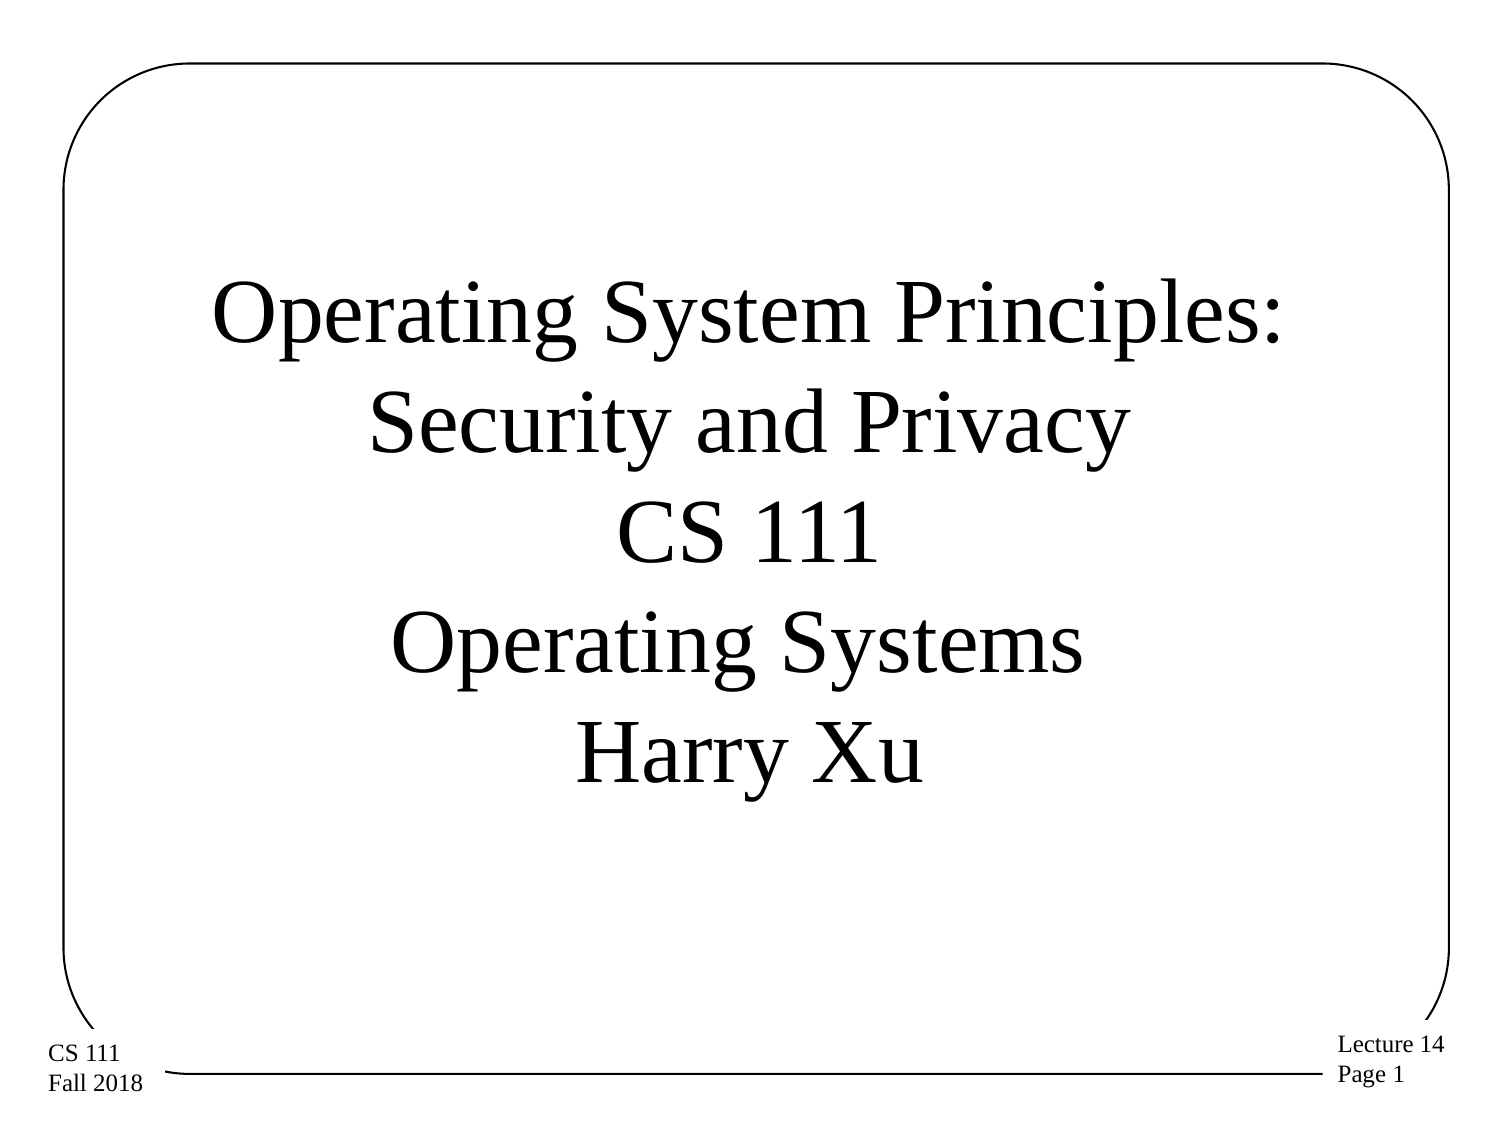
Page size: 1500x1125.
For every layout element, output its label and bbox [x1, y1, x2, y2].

list [74, 389, 1426, 1125]
